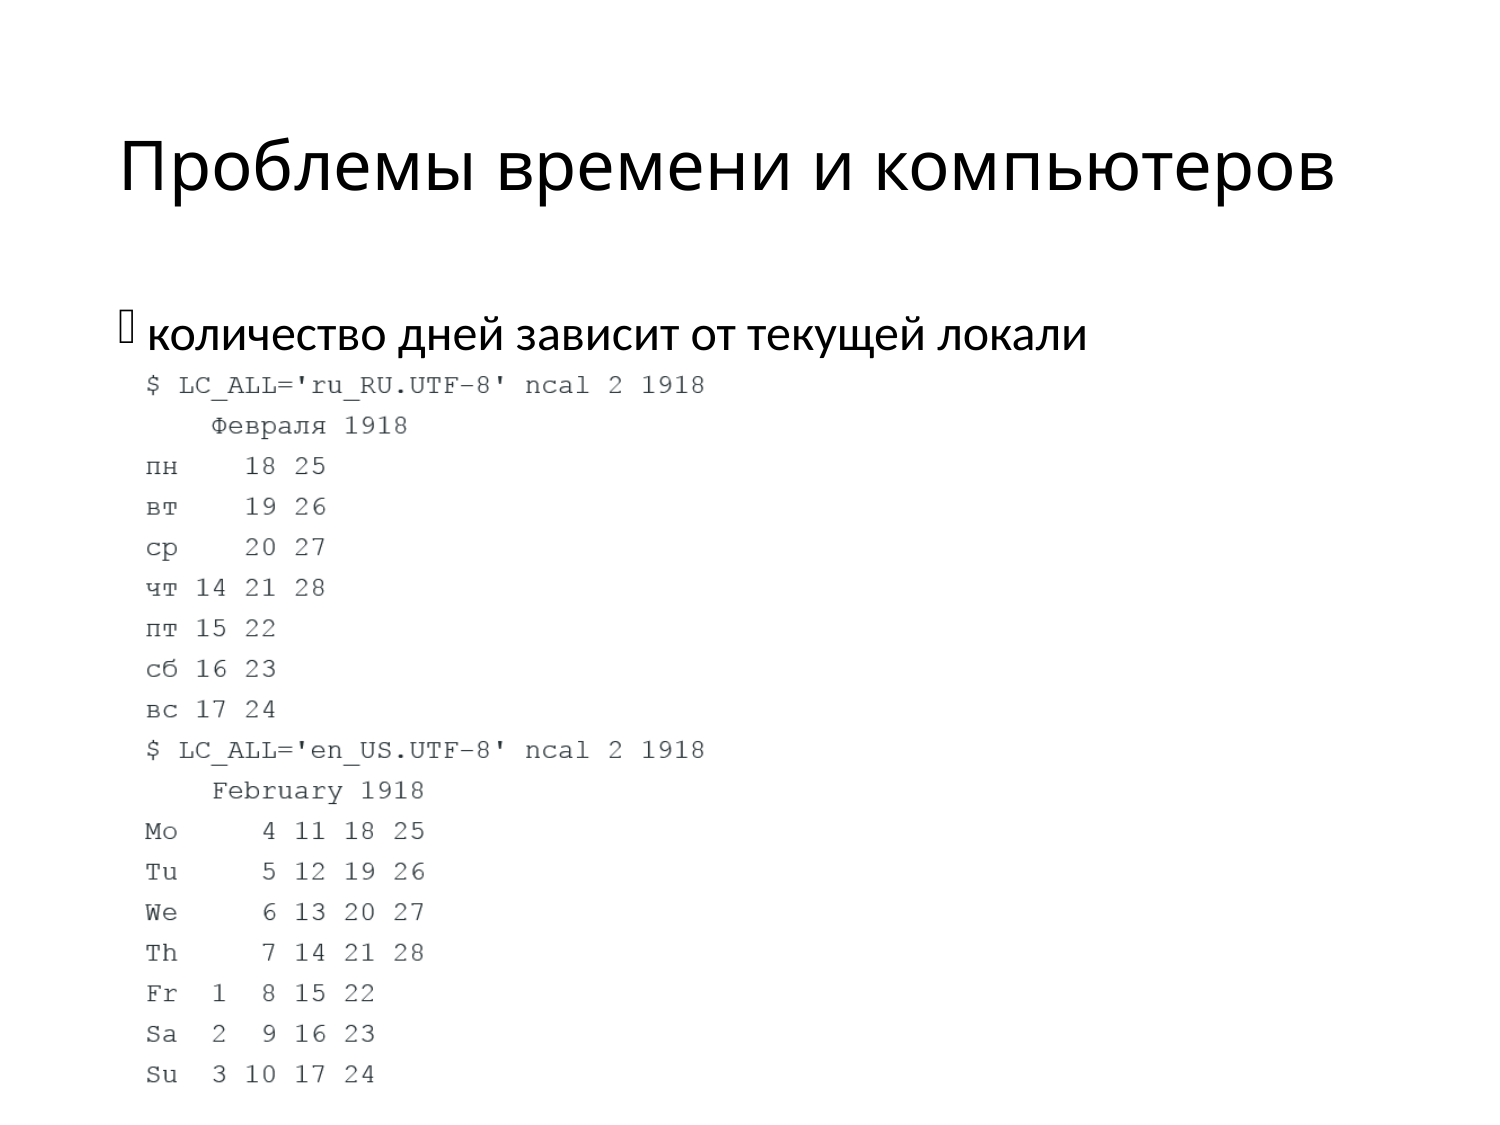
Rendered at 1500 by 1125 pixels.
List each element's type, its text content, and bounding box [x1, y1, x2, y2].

list количество дней зависит от текущей локали [103, 299, 1398, 1014]
title Проблемы времени и компьютеров [103, 60, 1398, 278]
picture [135, 366, 727, 1097]
